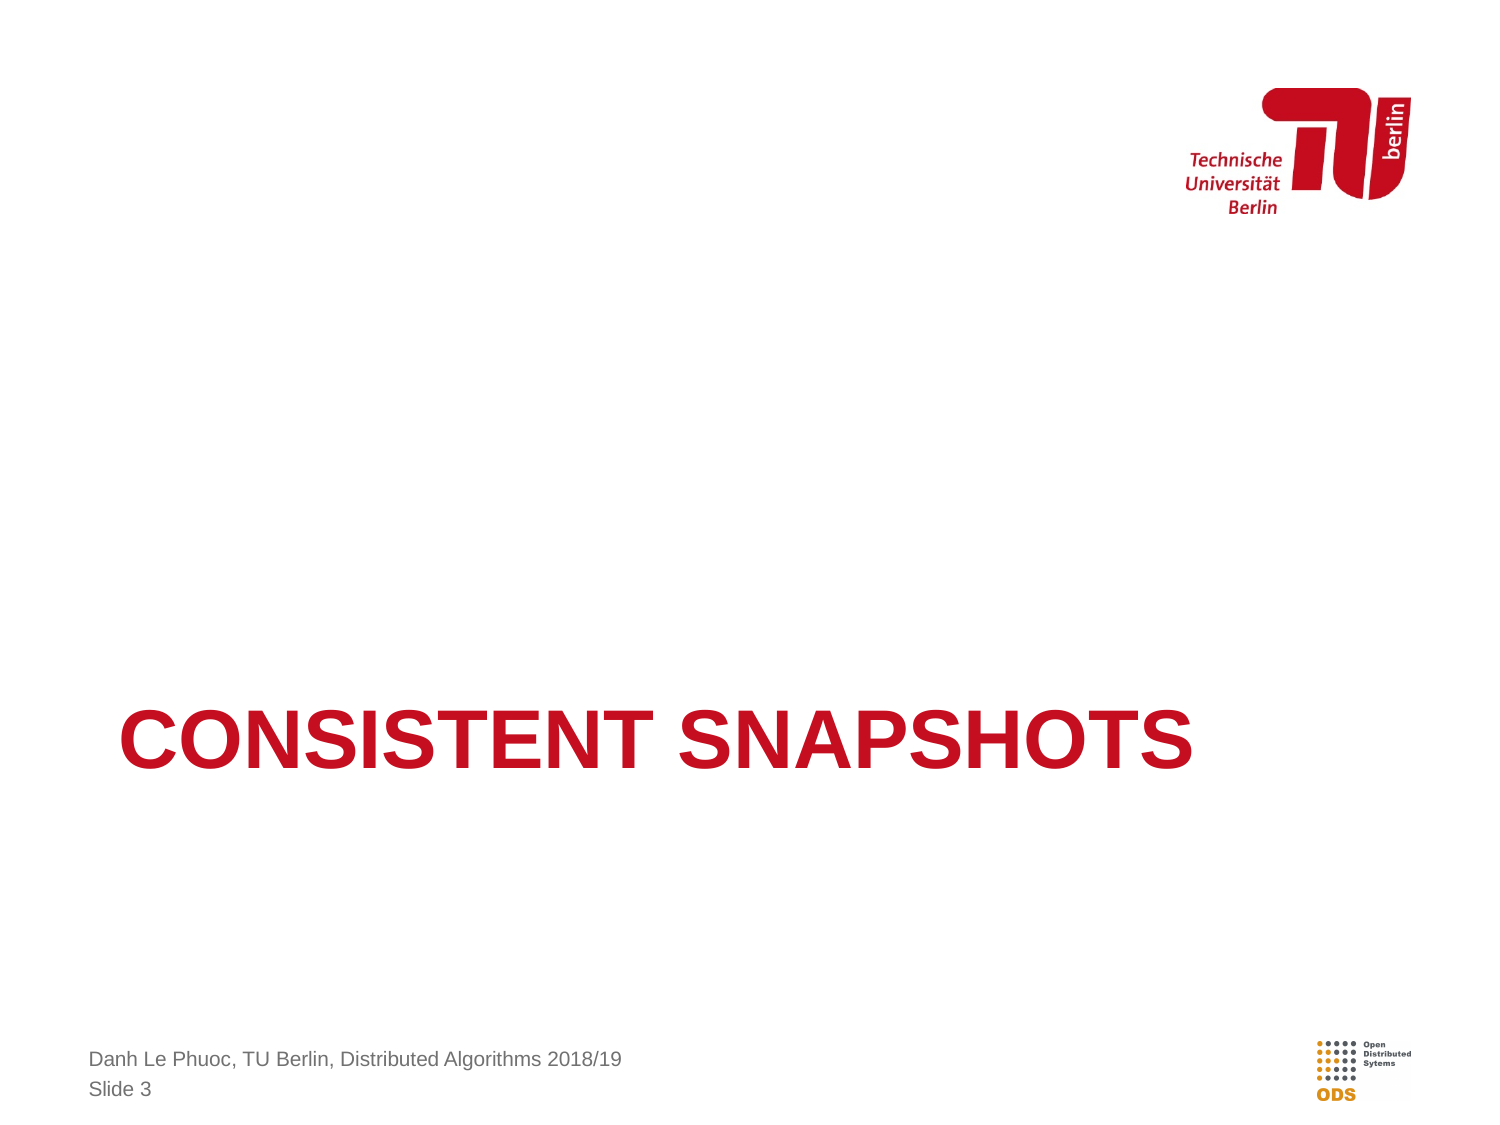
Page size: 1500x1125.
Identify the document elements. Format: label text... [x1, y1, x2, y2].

slide_number Slide 3 [88, 1075, 1176, 1101]
title Consistent Snapshots [118, 722, 1394, 947]
footer Danh Le Phuoc, TU Berlin, Distributed Algorithms 2018/19 [88, 1045, 1176, 1071]
picture [1317, 1041, 1411, 1101]
picture [1186, 88, 1411, 214]
